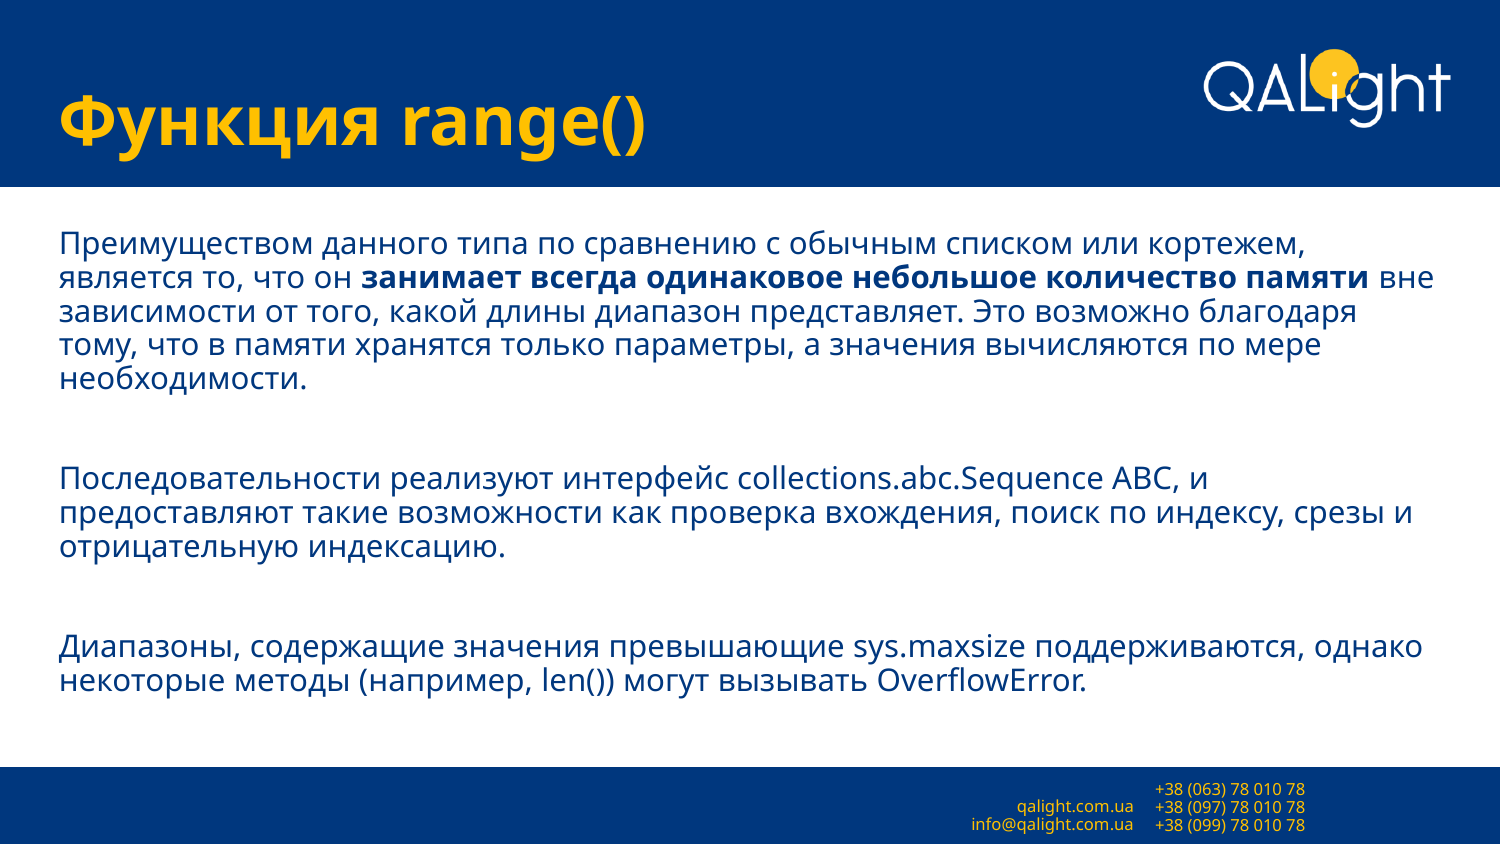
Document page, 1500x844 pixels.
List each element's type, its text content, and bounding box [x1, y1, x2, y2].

picture [1200, 48, 1453, 130]
title Функция range() [47, 15, 1187, 172]
subtitle Преимуществом данного типа по сравнению с обычным списком или кортежем, является то, что он занимает всегда одинаковое небольшое количество памяти вне зависимости от того, какой длины диапазон представляет. Это возможно благодаря тому, что в памяти хранятся только параметры, а значения вычисляются по мере необходимости. Последовательности реализуют интерфейс collections.abc.Sequence ABC, и предоставляют такие возможности как проверка вхождения, поиск по индексу, срезы и отрицательную индексацию. Диапазоны, содержащие значения превышающие sys.maxsize поддерживаются, однако некоторые методы (например, len()) могут вызывать OverflowError. [47, 216, 1448, 763]
